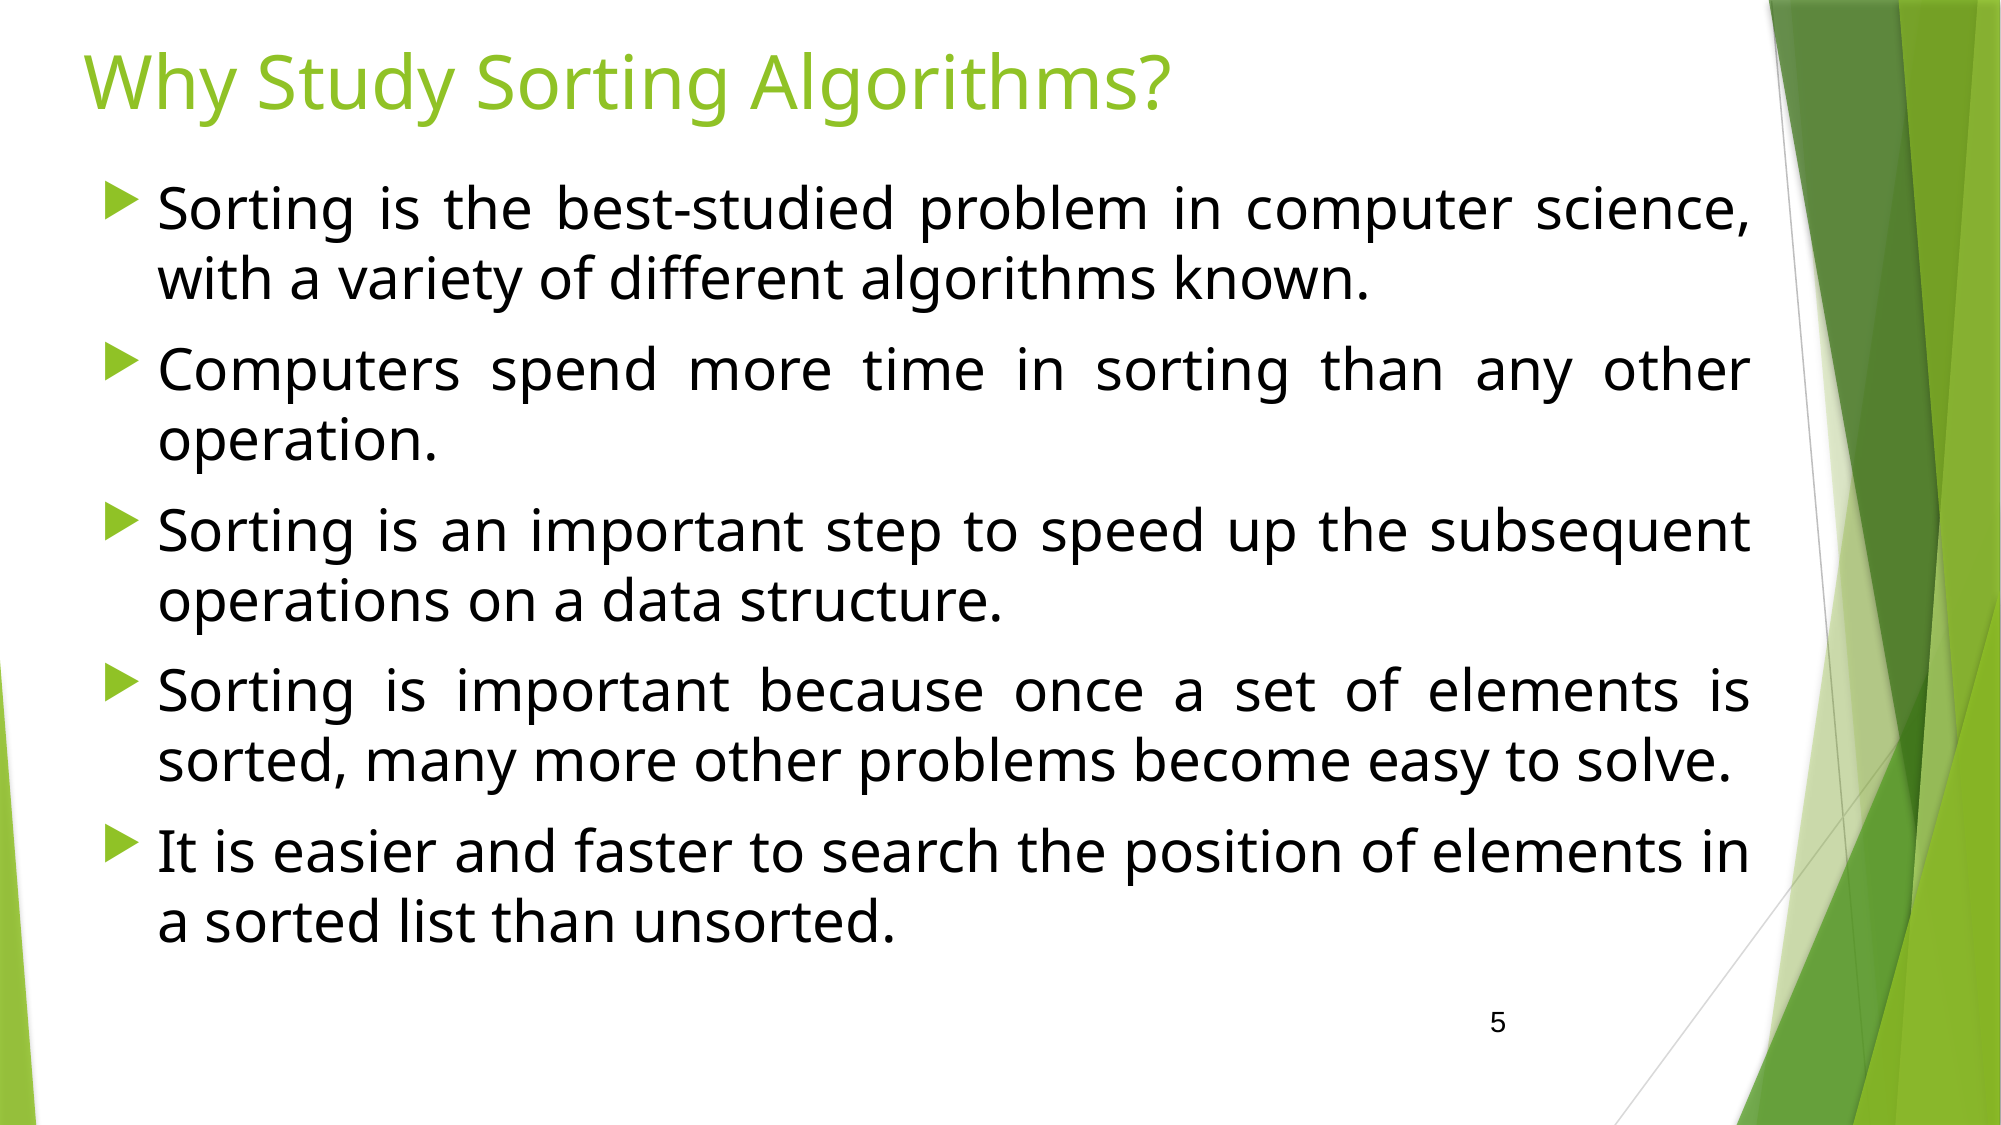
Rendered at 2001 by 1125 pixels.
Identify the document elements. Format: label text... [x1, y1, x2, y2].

title Why Study Sorting Algorithms? [68, 26, 1479, 164]
list Sorting is the best-studied problem in computer science, with a variety of different algorithms known. Computers spend more time in sorting than any other operation. Sorting is an important step to speed up the subsequent operations on a data structure. Sorting is important because once a set of elements is sorted, many more other problems become easy to solve. It is easier and faster to search the position of elements in a sorted list than unsorted. [85, 163, 1767, 1067]
